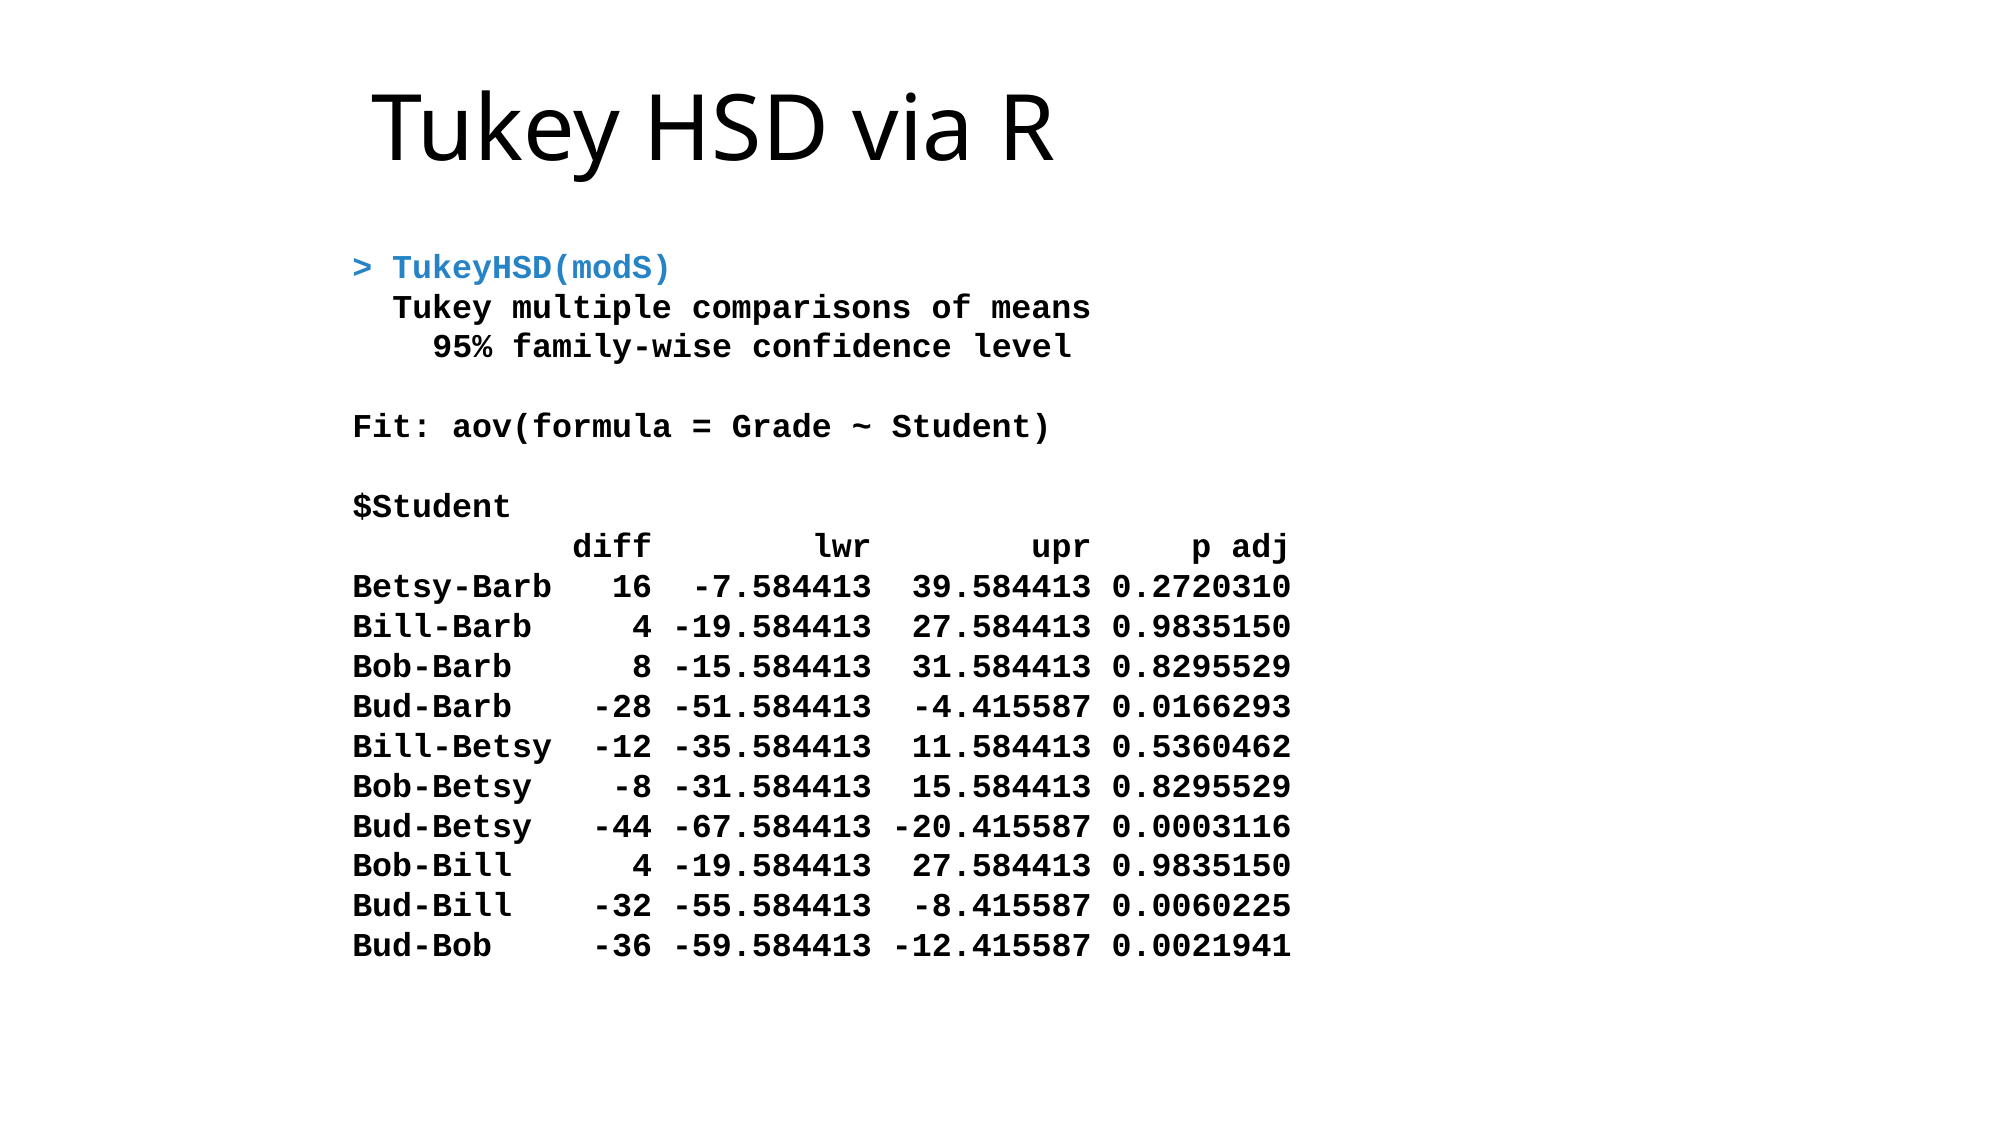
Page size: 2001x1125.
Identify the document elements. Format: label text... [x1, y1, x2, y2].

title Tukey HSD via R [356, 37, 1632, 225]
text_box > TukeyHSD(modS) Tukey multiple comparisons of means 95% family-wise confidence level Fit: aov(formula = Grade ~ Student) $Student diff lwr upr p adj Betsy-Barb 16 -7.584413 39.584413 0.2720310 Bill-Barb 4 -19.584413 27.584413 0.9835150 Bob-Barb 8 -15.584413 31.584413 0.8295529 Bud-Barb -28 -51.584413 -4.415587 0.0166293 Bill-Betsy -12 -35.584413 11.584413 0.5360462 Bob-Betsy -8 -31.584413 15.584413 0.8295529 Bud-Betsy -44 -67.584413 -20.415587 0.0003116 Bob-Bill 4 -19.584413 27.584413 0.9835150 Bud-Bill -32 -55.584413 -8.415587 0.0060225 Bud-Bob -36 -59.584413 -12.415587 0.0021941 [337, 237, 1650, 971]
